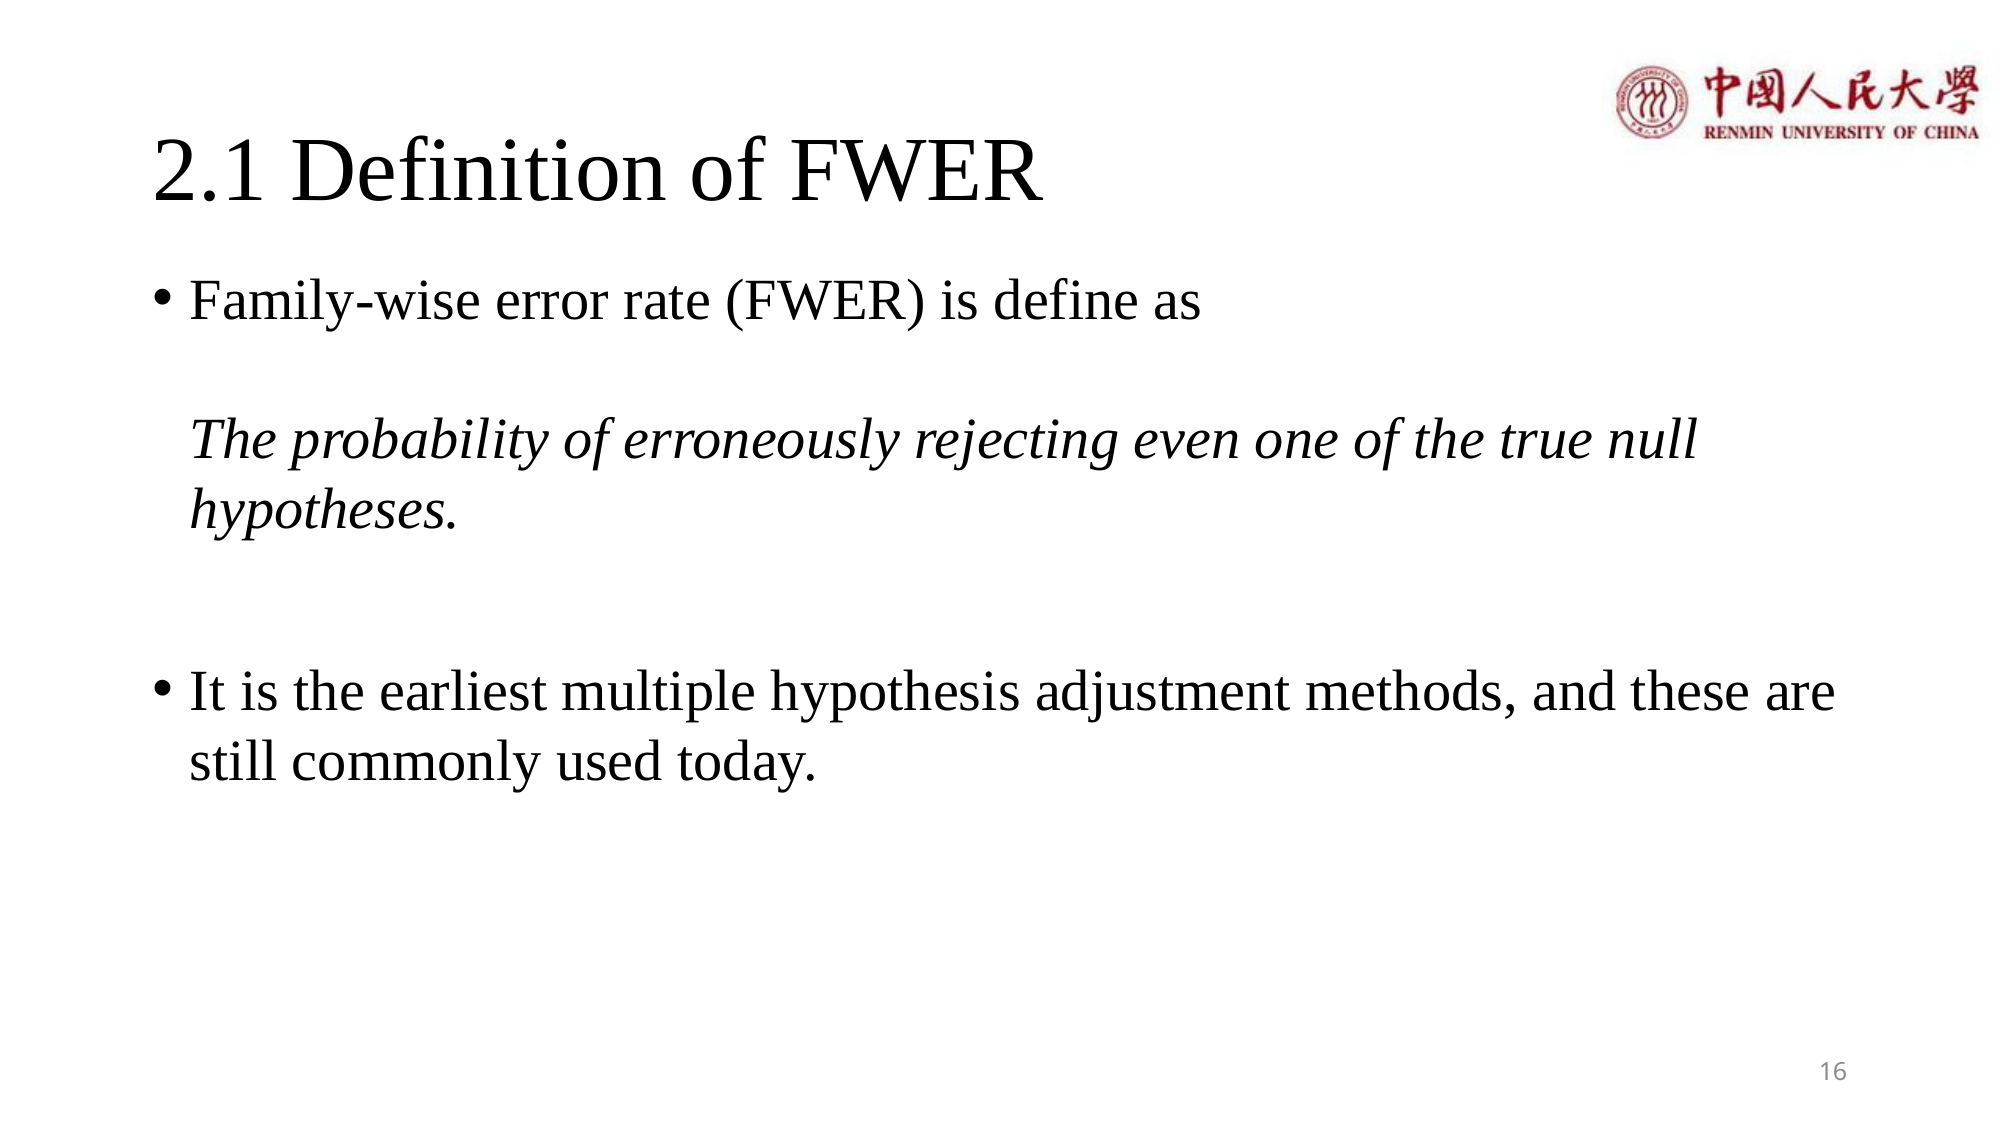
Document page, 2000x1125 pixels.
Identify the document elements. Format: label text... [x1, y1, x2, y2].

list Family-wise error rate (FWER) is define as The probability of erroneously rejecting even one of the true null hypotheses. It is the earliest multiple hypothesis adjustment methods, and these are still commonly used today. [137, 253, 1899, 1035]
title 2.1 Definition of FWER [137, 59, 1863, 253]
picture [1601, 0, 2000, 190]
slide_number 16 [1412, 1042, 1863, 1103]
